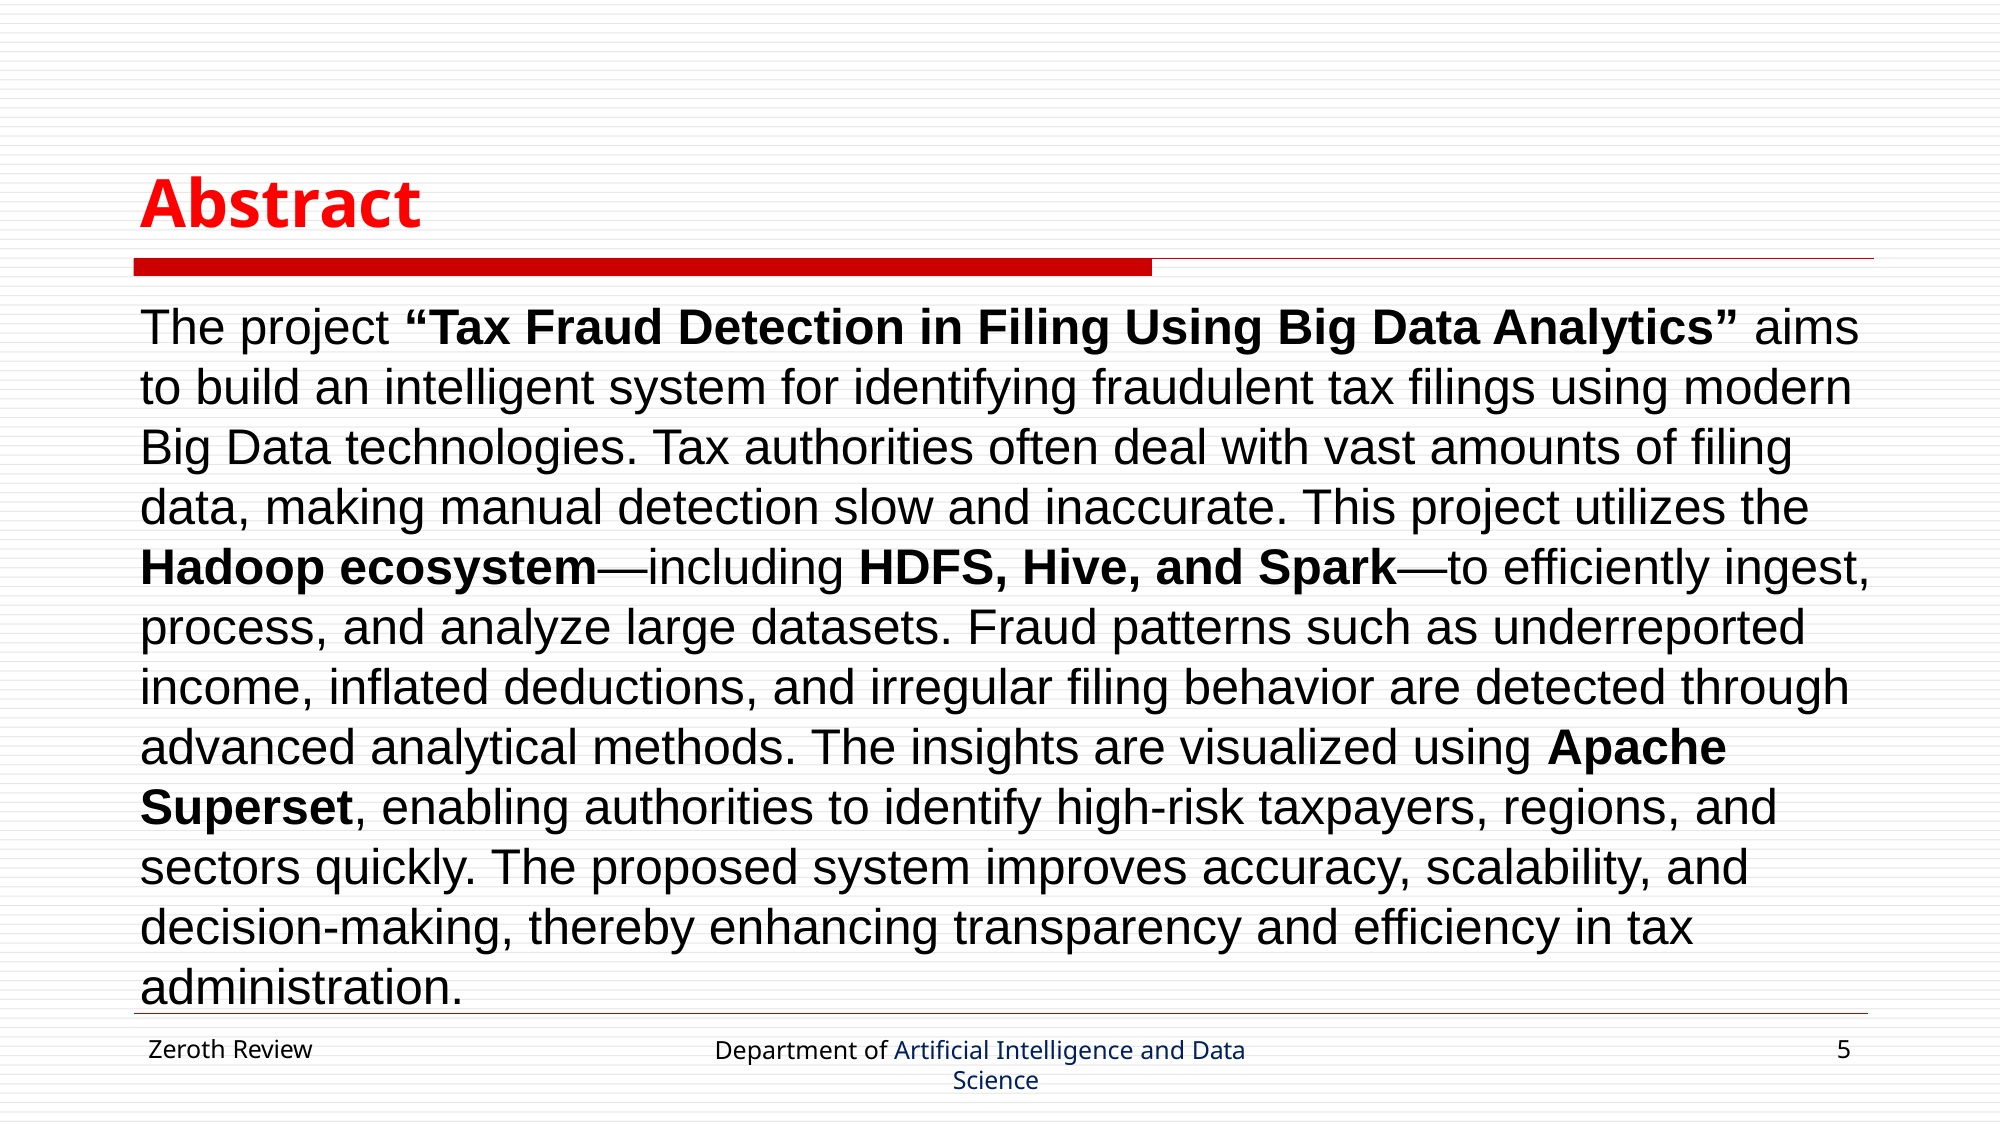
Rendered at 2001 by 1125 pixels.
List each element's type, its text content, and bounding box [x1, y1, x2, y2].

footer Department of Artificial Intelligence and Data Science [712, 1031, 1291, 1125]
picture [0, 0, 2000, 1125]
slide_number 5 [1830, 1031, 1862, 1125]
text_box The project “Tax Fraud Detection in Filing Using Big Data Analytics” aims to build an intelligent system for identifying fraudulent tax filings using modern Big Data technologies. Tax authorities often deal with vast amounts of filing data, making manual detection slow and inaccurate. This project utilizes the Hadoop ecosystem—including HDFS, Hive, and Spark—to efficiently ingest, process, and analyze large datasets. Fraud patterns such as underreported income, inflated deductions, and irregular filing behavior are detected through advanced analytical methods. The insights are visualized using Apache Superset, enabling authorities to identify high-risk taxpayers, regions, and sectors quickly. The proposed system improves accuracy, scalability, and decision-making, thereby enhancing transparency and efficiency in tax administration. [125, 287, 1900, 1023]
slide_number Zeroth Review [146, 1031, 331, 1125]
title Abstract [138, 158, 1452, 287]
